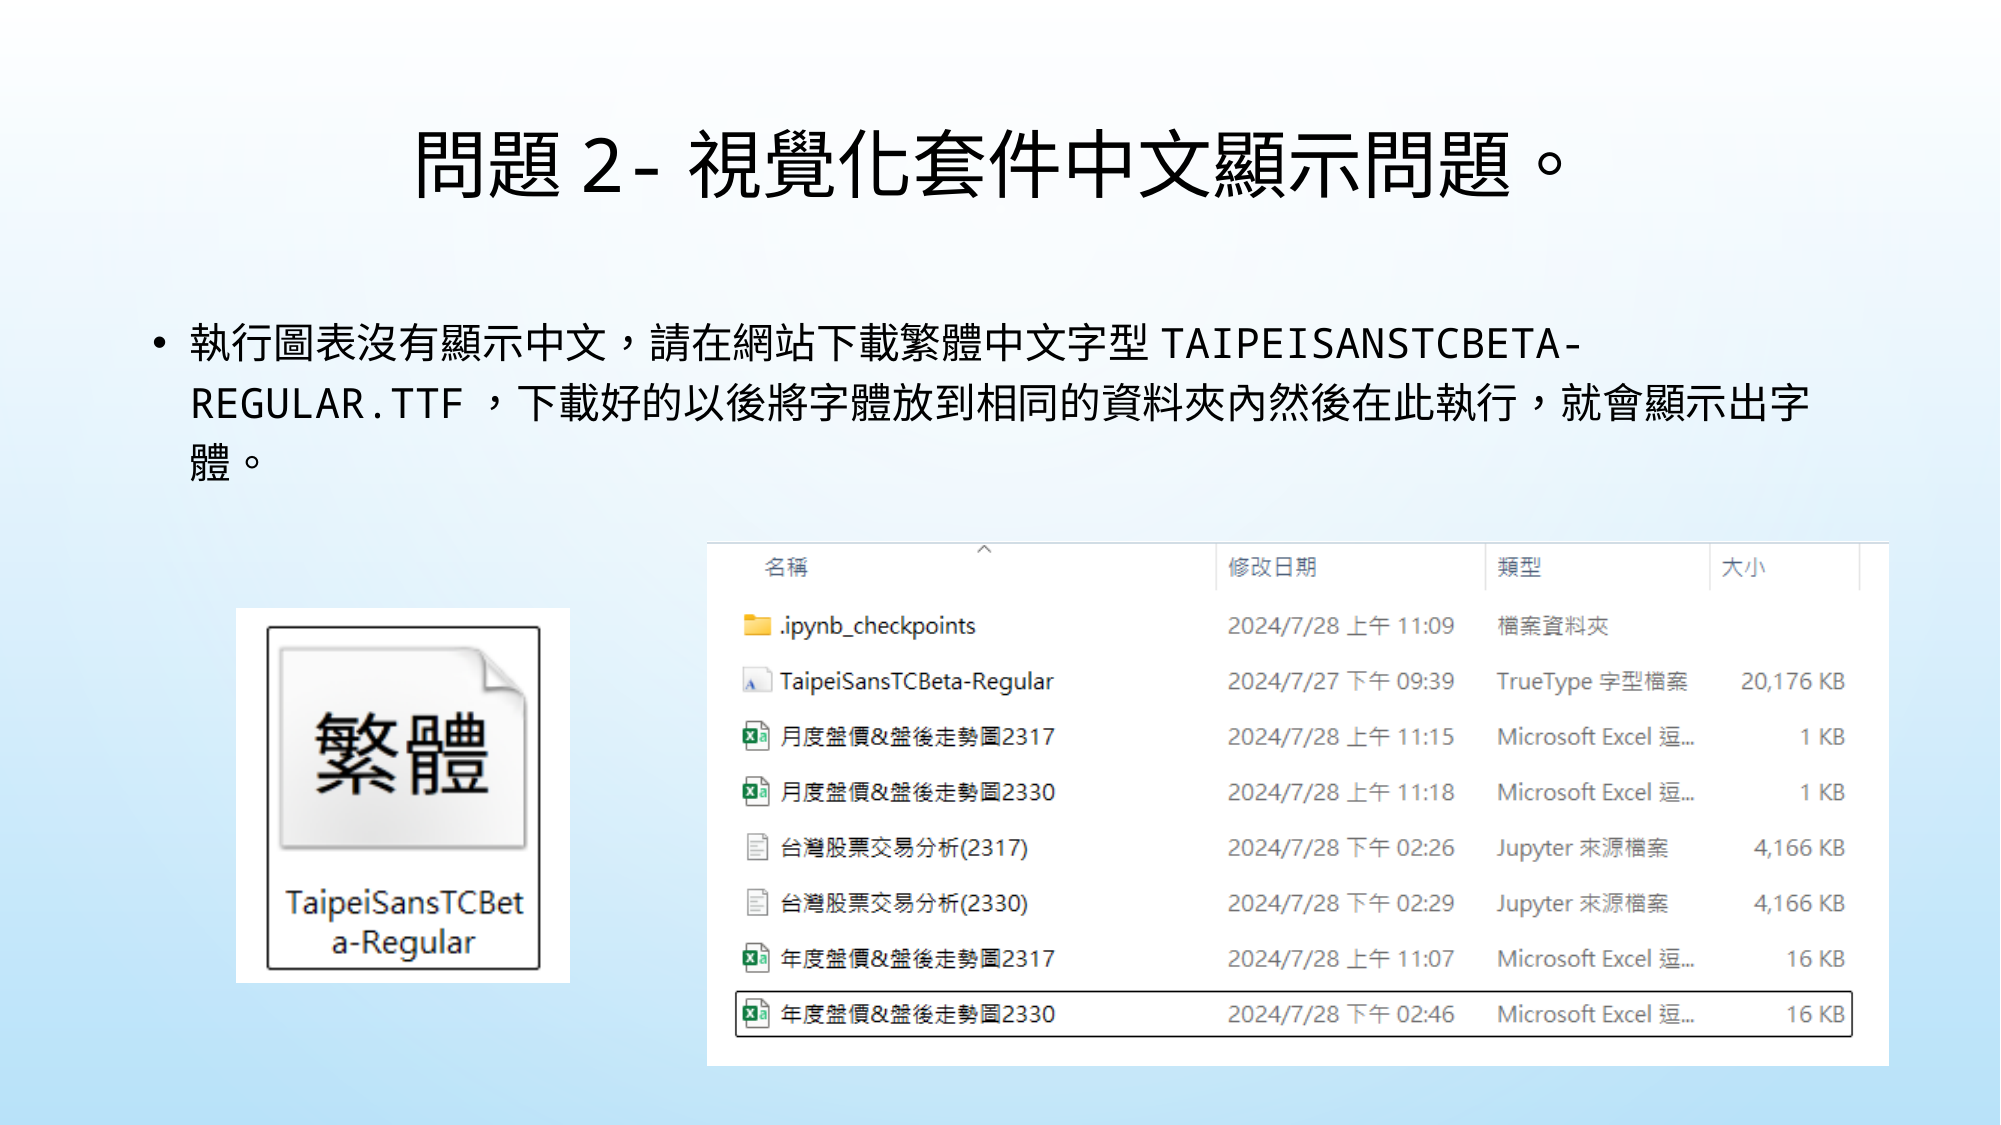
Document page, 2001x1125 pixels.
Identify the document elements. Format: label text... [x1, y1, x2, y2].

picture [236, 607, 571, 984]
picture [707, 541, 1889, 1066]
title 問題2-視覺化套件中文顯示問題。 [149, 37, 1851, 299]
list 執行圖表沒有顯示中文，請在網站下載繁體中文字型TaipeiSansTCBeta-Regular.ttf，下載好的以後將字體放到相同的資料夾內然後在此執行，就會顯示出字體。 [137, 299, 1863, 517]
